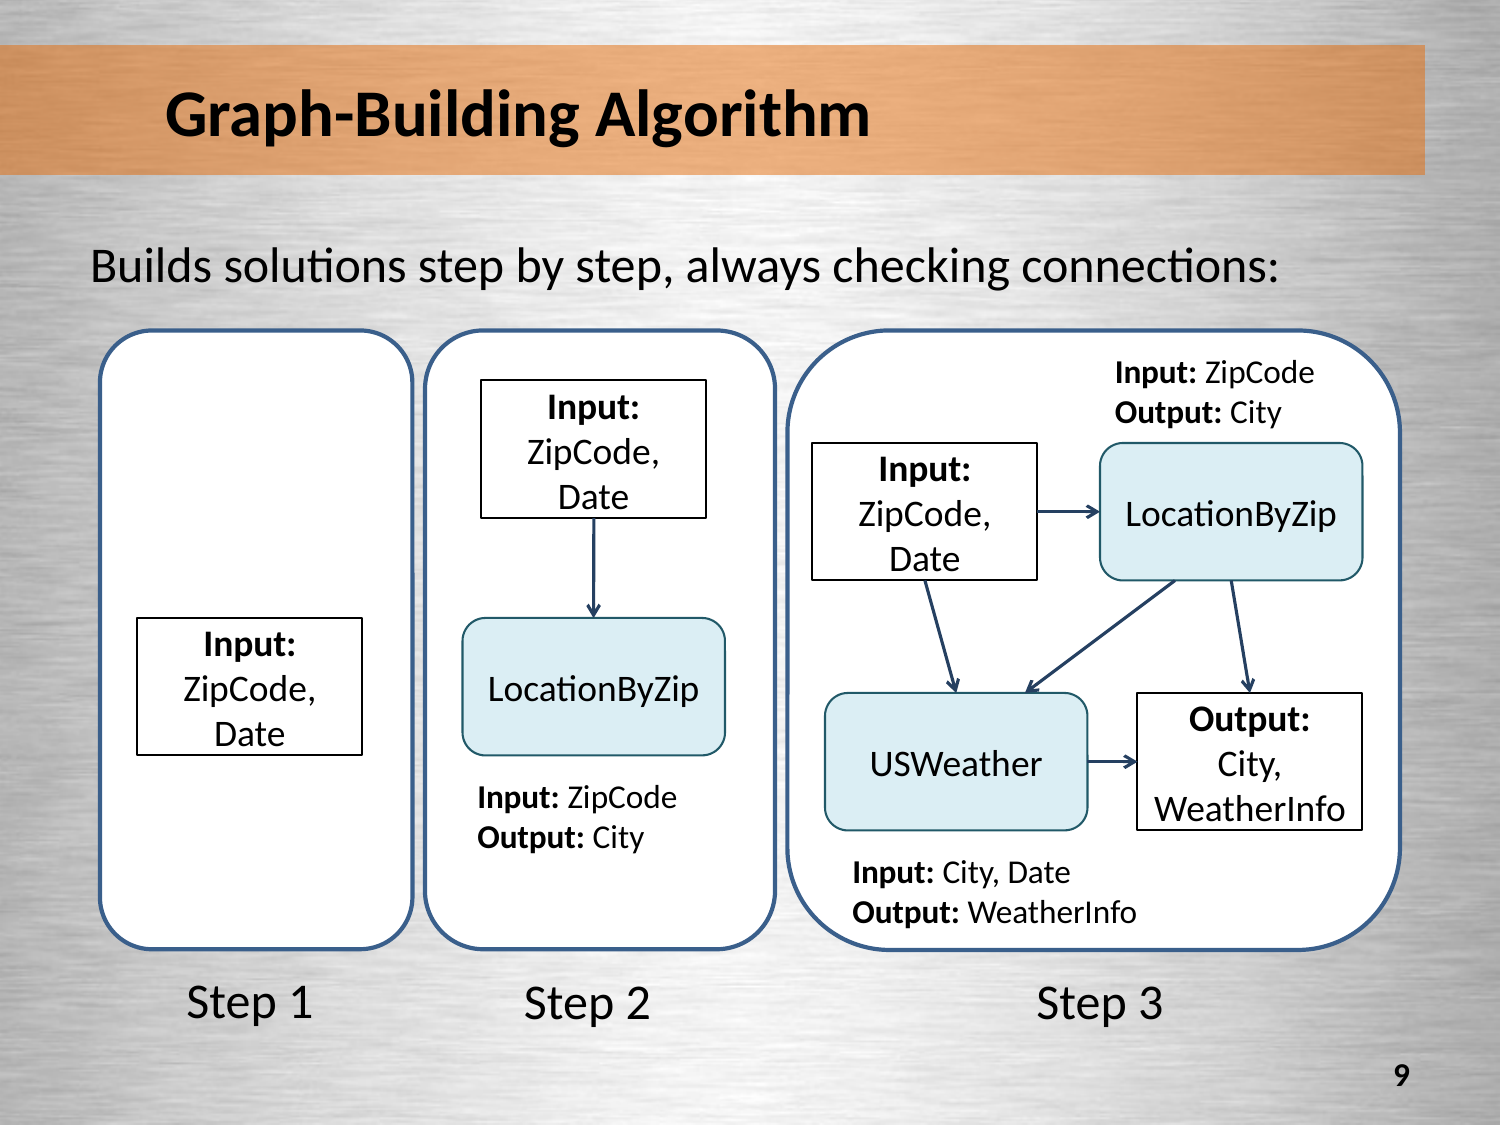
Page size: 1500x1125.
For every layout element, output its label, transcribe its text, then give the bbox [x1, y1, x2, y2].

text_box Input: City, Date Output: WeatherInfo [837, 842, 1175, 938]
text_box LocationByZip [460, 615, 728, 758]
title Graph-Building Algorithm [0, 45, 1425, 175]
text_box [1184, 627, 1298, 647]
text_box Input: ZipCode, Date [810, 441, 1039, 582]
text_box Input: ZipCode, Date [479, 378, 708, 520]
text_box Output: City, WeatherInfo [1135, 691, 1364, 832]
text_box Input: ZipCode Output: City [1100, 342, 1363, 438]
text_box Step 2 [500, 961, 675, 1037]
text_box LocationByZip [1097, 440, 1365, 583]
text_box Input: ZipCode, Date [135, 616, 364, 757]
slide_number 8 [1074, 1042, 1425, 1103]
text_box Step 1 [162, 961, 338, 1036]
picture [0, 0, 1500, 1125]
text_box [884, 620, 998, 653]
text_box Input: ZipCode Output: City [462, 767, 725, 863]
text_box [1024, 580, 1176, 694]
list Builds solutions step by step, always checking connections: [75, 224, 1425, 313]
text_box Step 3 [1012, 961, 1188, 1037]
text_box [422, 328, 778, 952]
text_box [785, 328, 1403, 953]
text_box [97, 328, 415, 952]
text_box USWeather [822, 690, 1090, 833]
